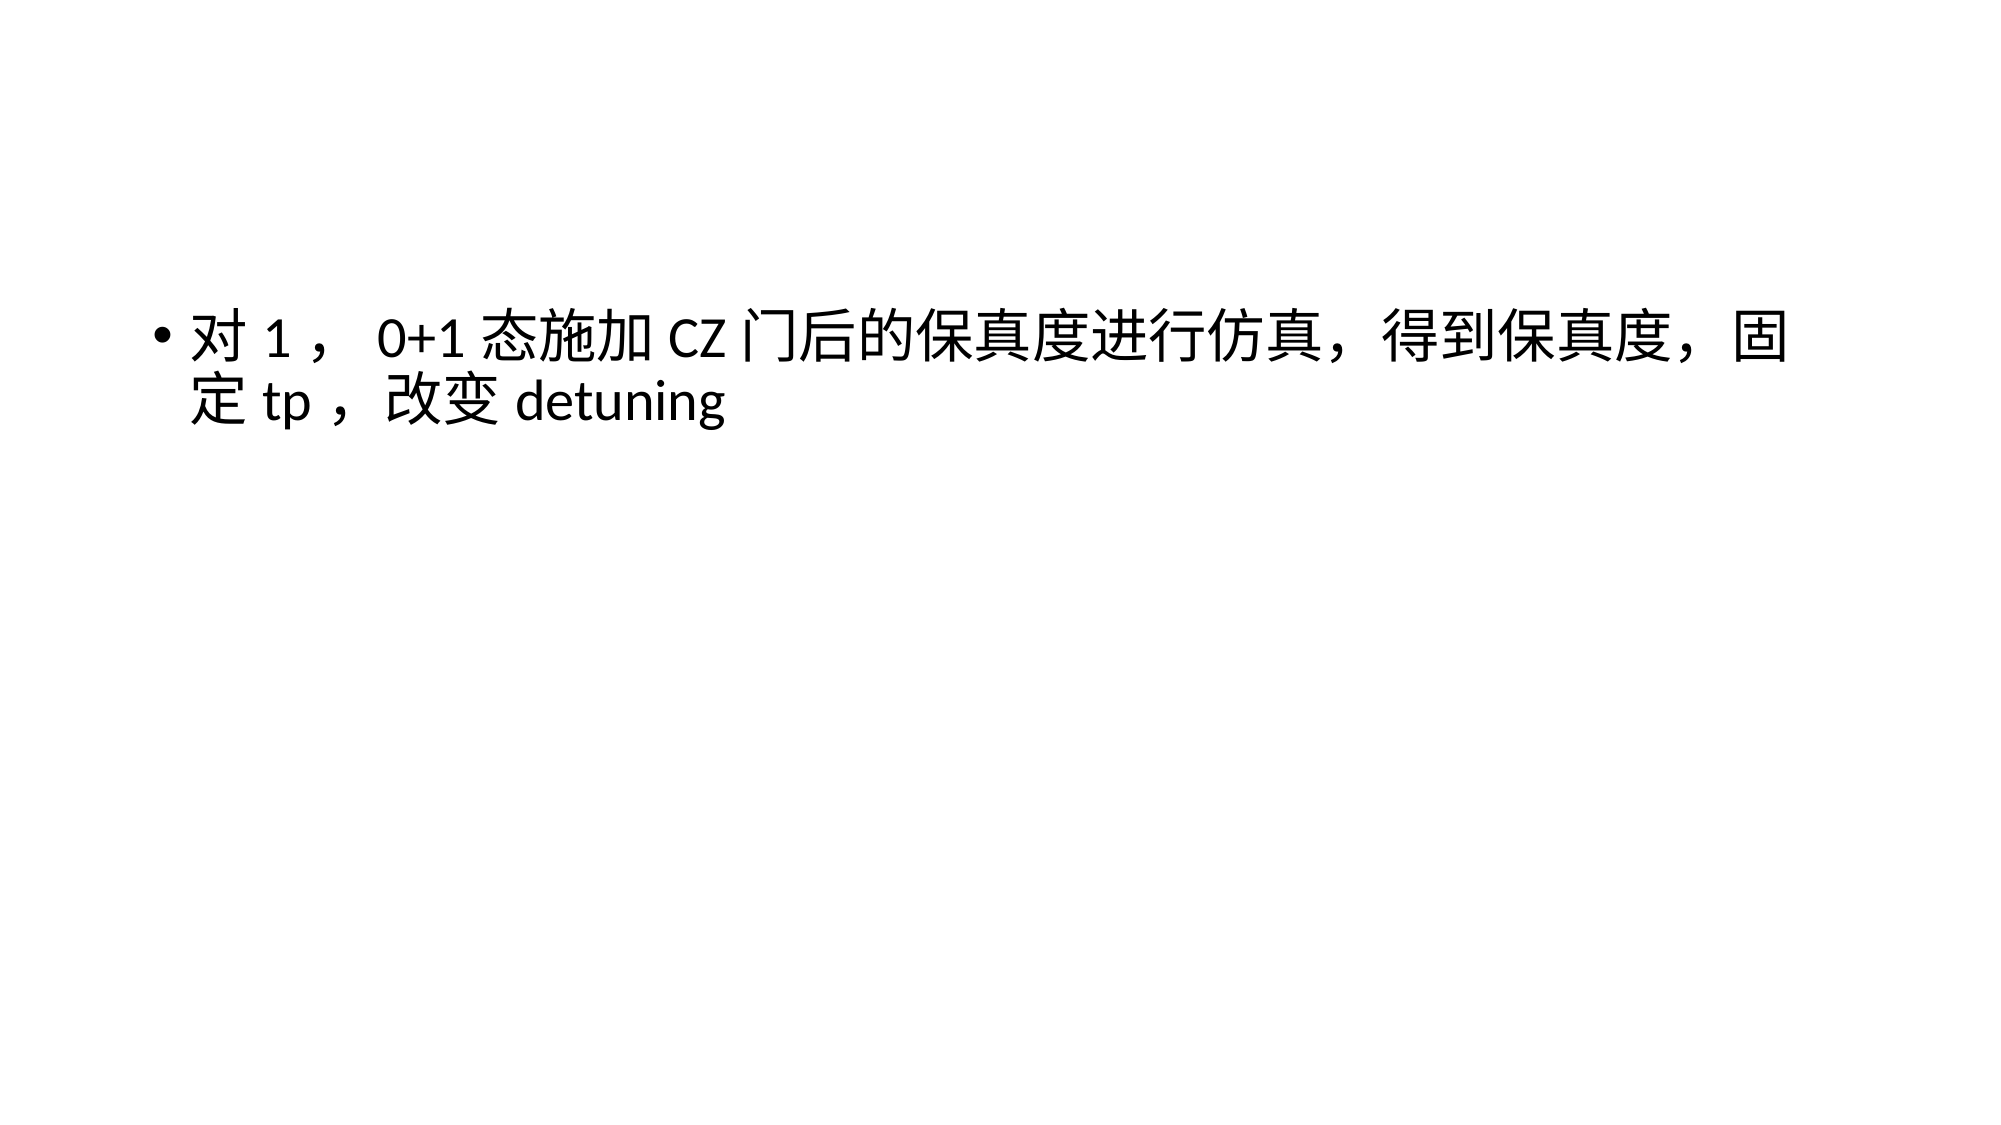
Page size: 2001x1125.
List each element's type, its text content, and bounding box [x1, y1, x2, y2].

list 对1，0+1态施加CZ门后的保真度进行仿真，得到保真度，固定tp，改变detuning [137, 299, 1863, 1014]
